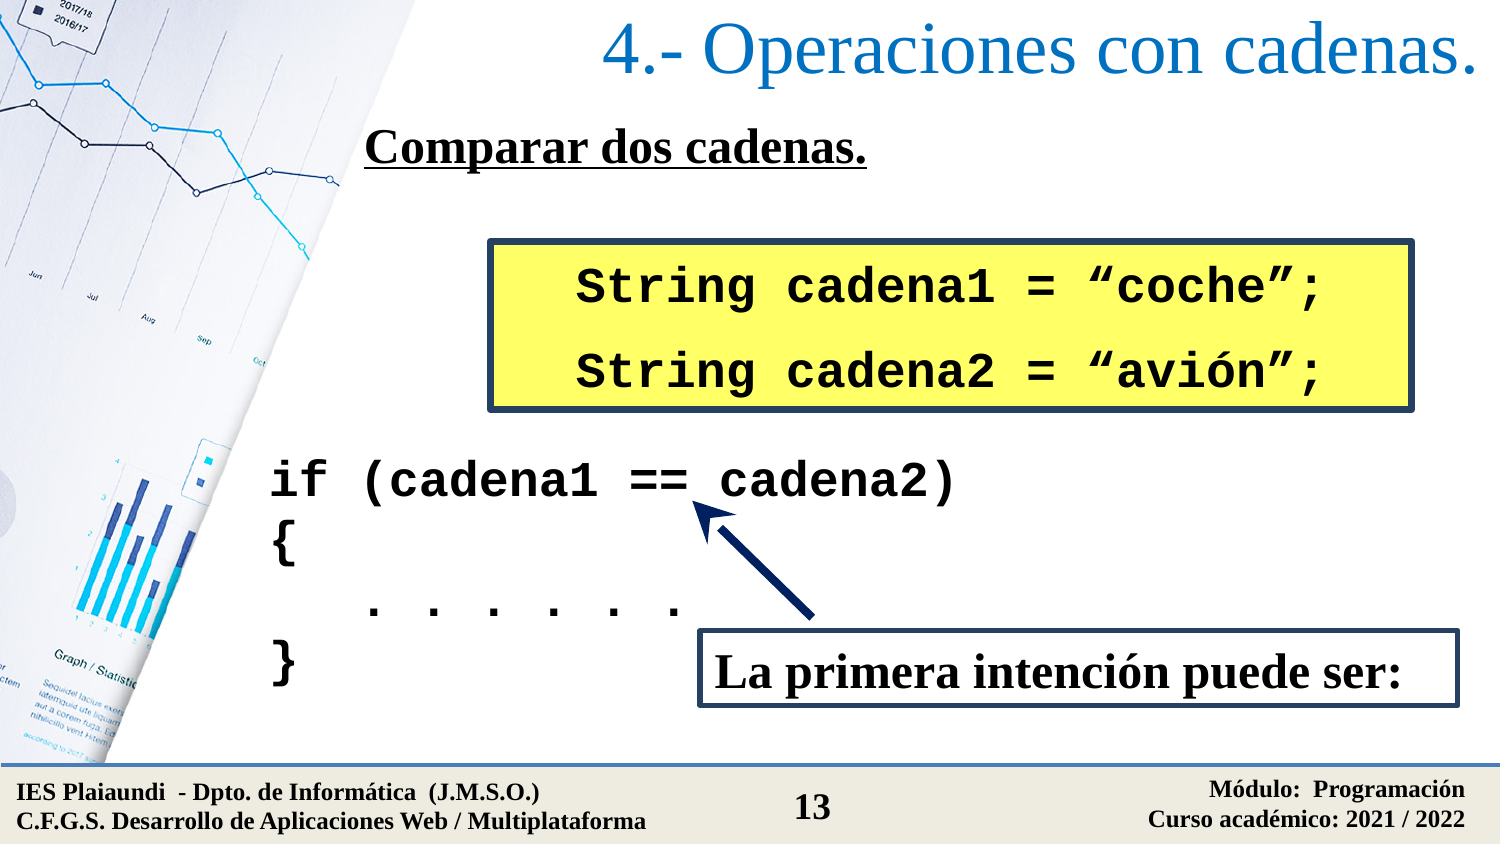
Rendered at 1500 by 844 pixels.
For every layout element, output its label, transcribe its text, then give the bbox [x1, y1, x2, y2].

picture [0, 0, 1500, 763]
text_box if (cadena1 == cadena2) { . . . . . . } [253, 438, 1137, 694]
text_box String cadena1 = “coche”; String cadena2 = “avión”; [490, 241, 1412, 410]
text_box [1, 764, 1500, 844]
text_box Comparar dos cadenas. [349, 106, 1449, 182]
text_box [692, 500, 813, 618]
title 4.- Operaciones con cadenas. [191, 0, 1495, 107]
text_box La primera intención puede ser: [699, 630, 1458, 706]
